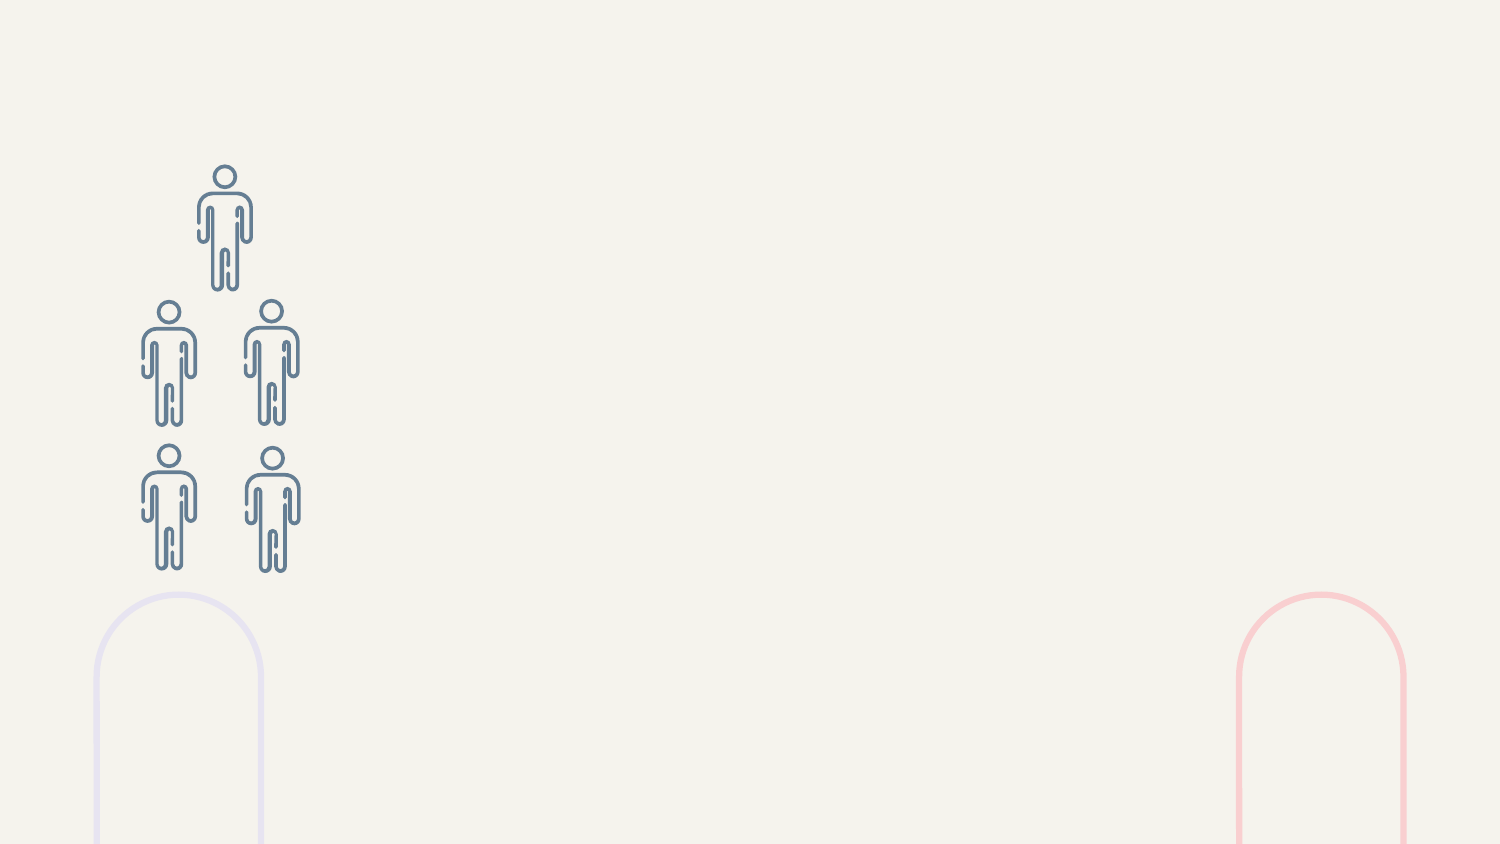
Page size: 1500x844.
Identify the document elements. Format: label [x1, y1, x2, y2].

text_box [140, 443, 198, 571]
text_box [244, 445, 301, 574]
text_box [140, 299, 198, 428]
text_box [243, 298, 300, 427]
text_box [196, 164, 254, 292]
